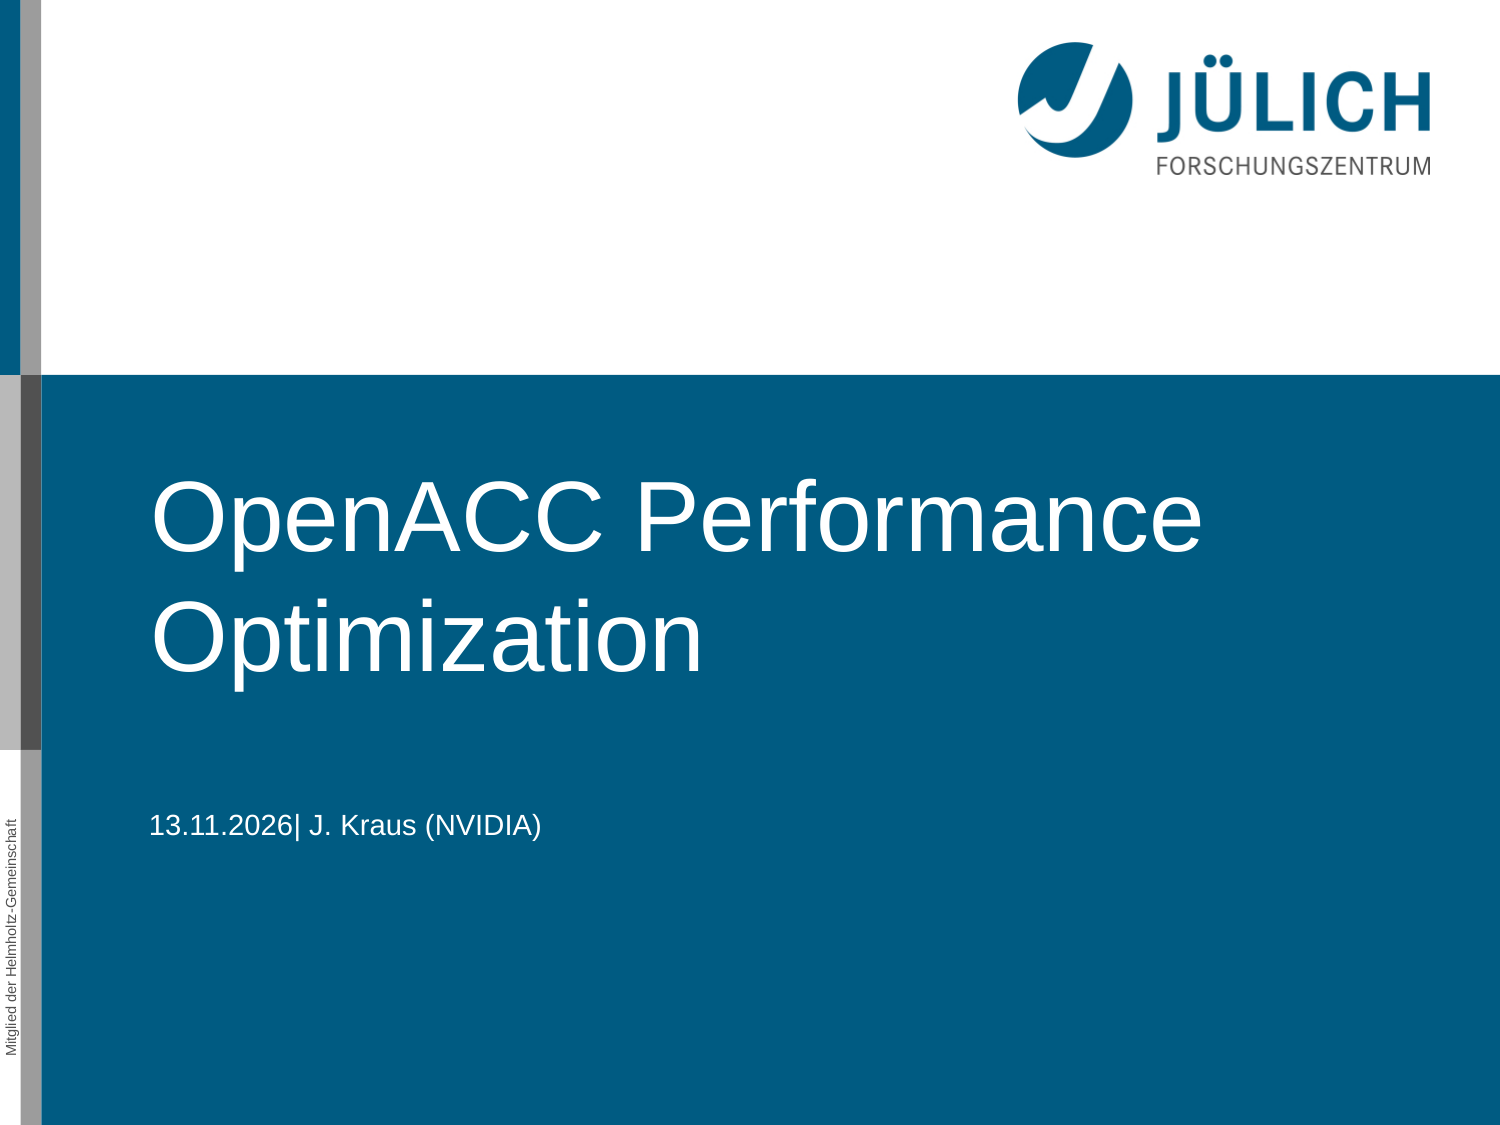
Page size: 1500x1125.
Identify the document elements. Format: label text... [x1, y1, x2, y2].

picture [546, 607, 571, 671]
picture [444, 619, 483, 670]
picture [235, 618, 279, 691]
picture [656, 618, 698, 670]
picture [155, 602, 222, 671]
list 25.10.2018| J. Kraus (NVIDIA) [134, 798, 1199, 894]
picture [318, 599, 326, 606]
title OpenACC Performance Optimization [135, 444, 1327, 575]
picture [423, 619, 431, 670]
picture [579, 619, 587, 670]
picture [423, 599, 431, 606]
picture [340, 618, 409, 670]
picture [285, 607, 310, 671]
picture [494, 618, 544, 671]
picture [1016, 40, 1430, 175]
picture [579, 599, 587, 606]
picture [318, 619, 326, 670]
picture [599, 618, 645, 671]
